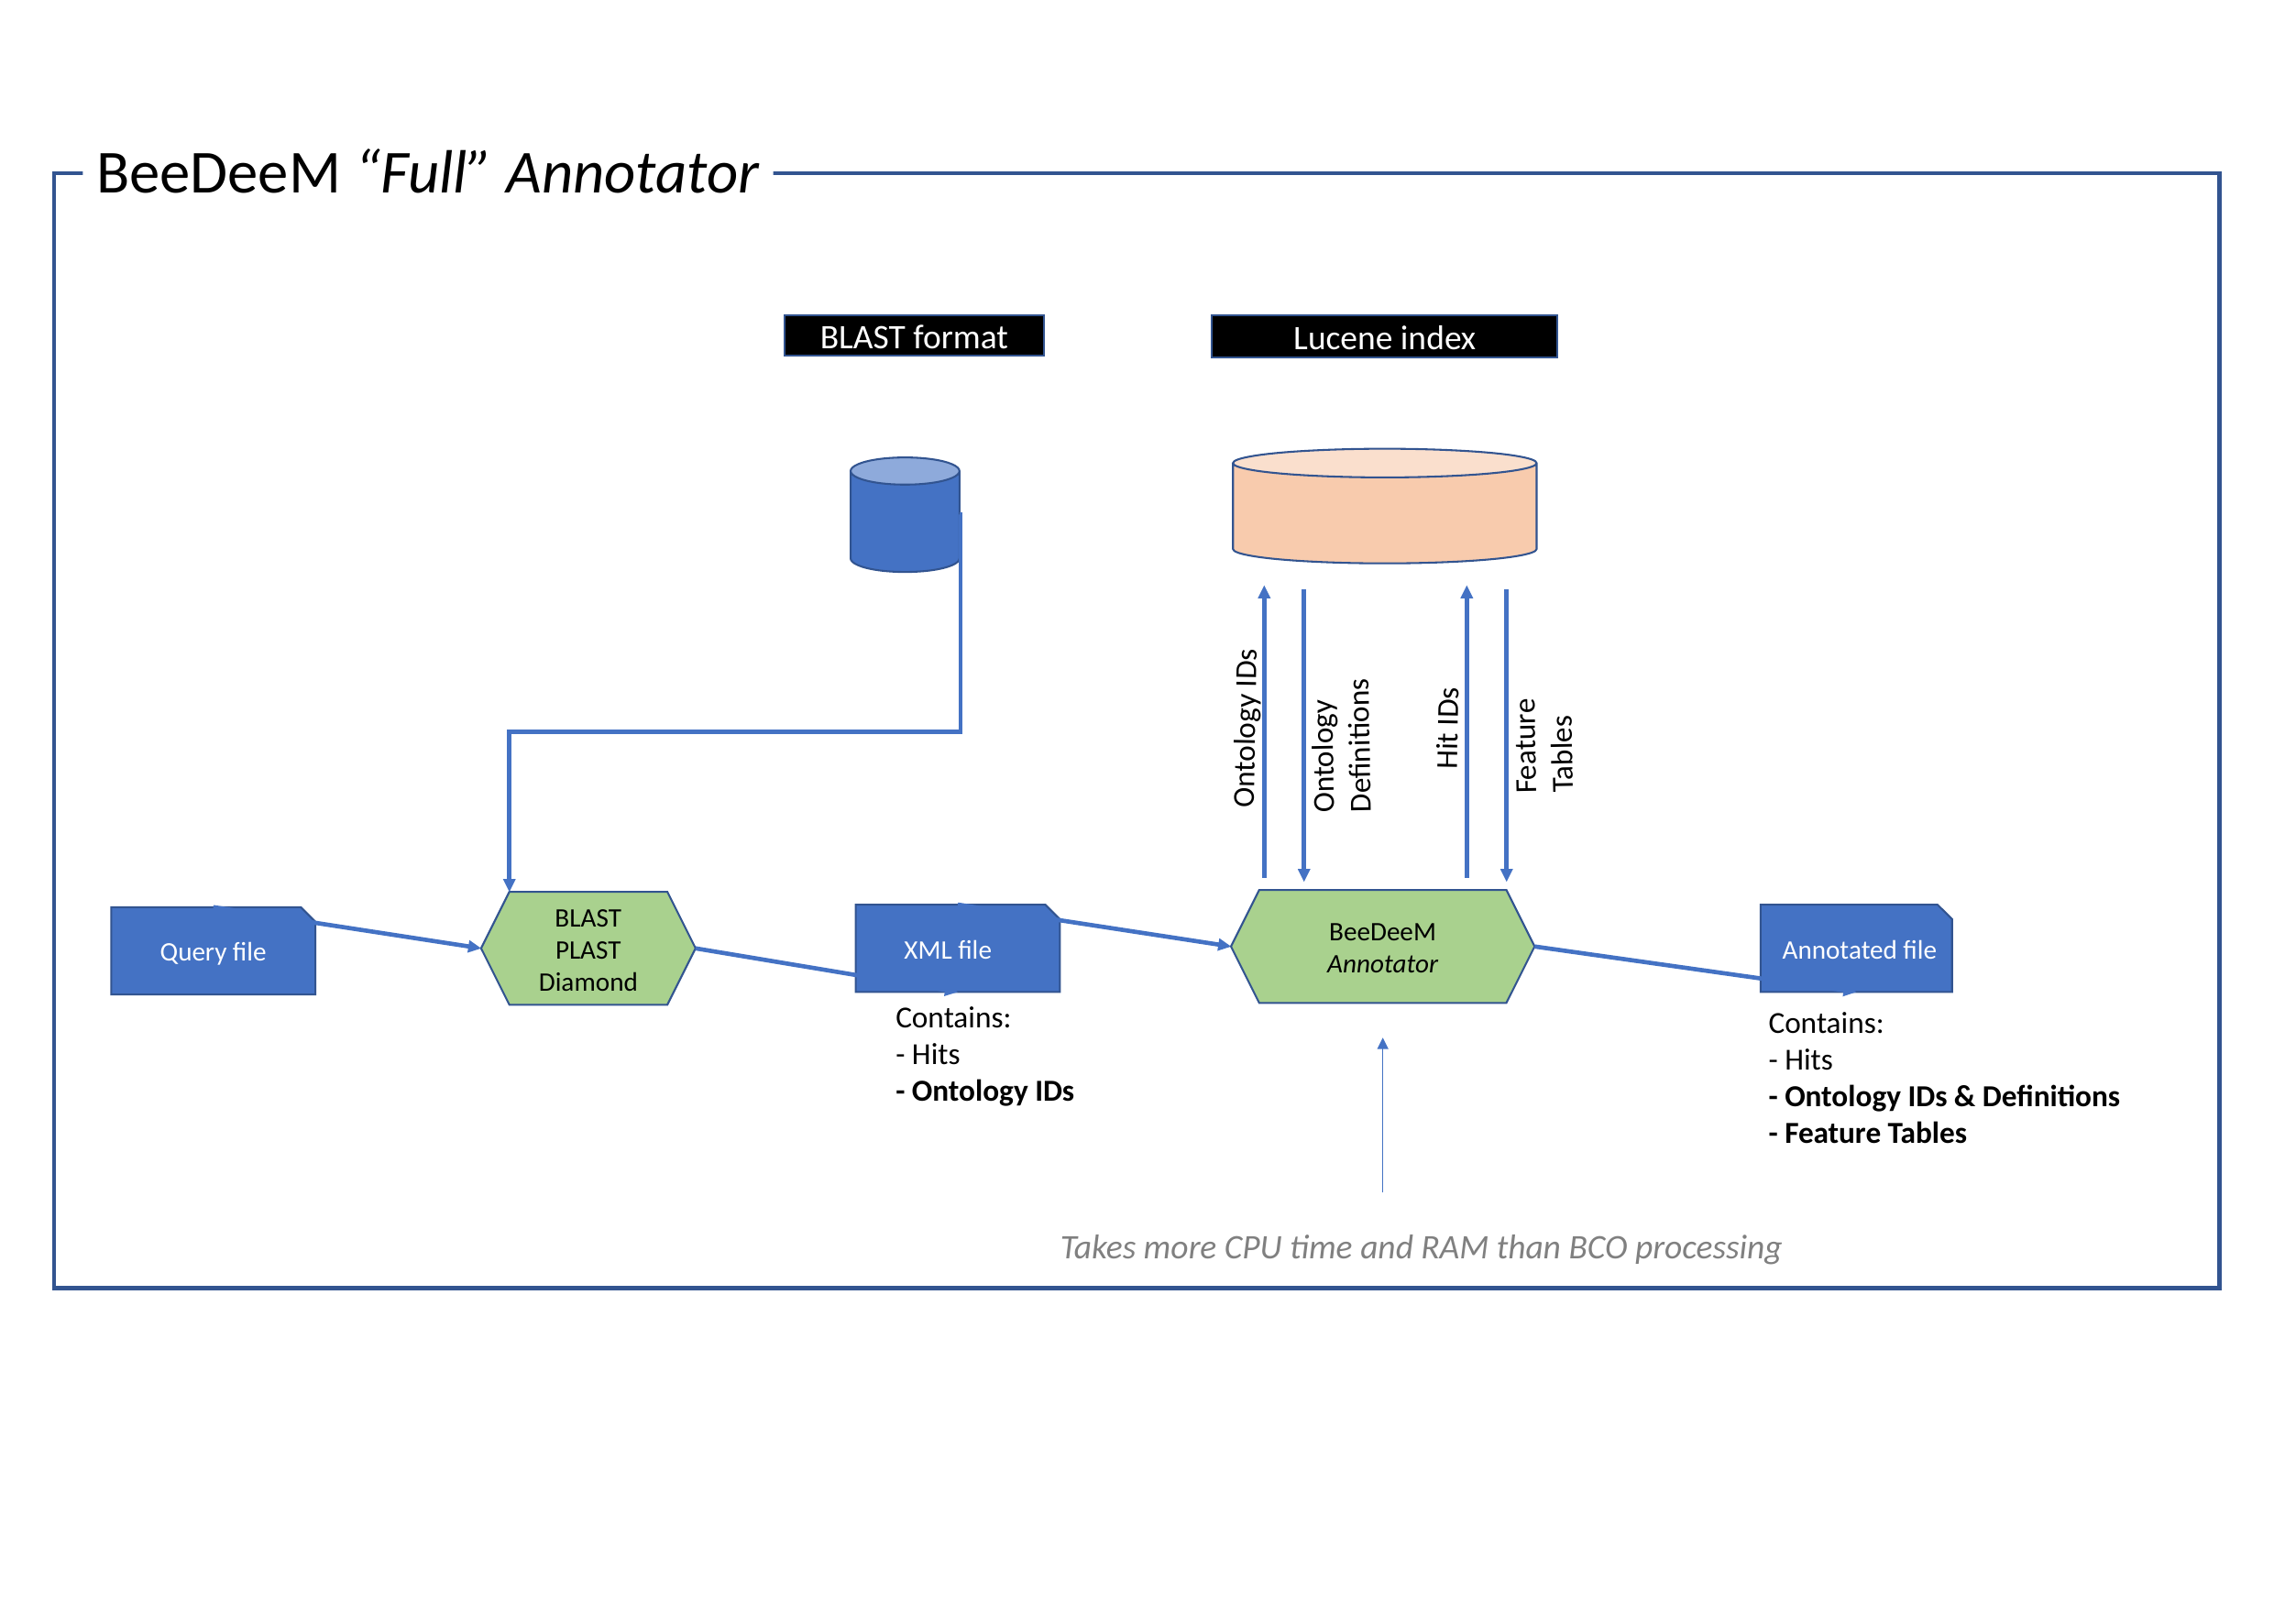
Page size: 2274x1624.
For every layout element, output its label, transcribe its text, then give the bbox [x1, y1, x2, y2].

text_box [315, 948, 481, 951]
text_box Takes more CPU time and RAM than BCO processing [1047, 1217, 1797, 1273]
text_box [111, 906, 316, 995]
text_box [53, 172, 2220, 1289]
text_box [547, 533, 867, 930]
text_box BLAST PLAST Diamond [480, 891, 696, 1006]
text_box Feature Tables [1497, 685, 1504, 807]
text_box Ontology Definitions [1306, 664, 1384, 828]
text_box [1759, 904, 1953, 993]
text_box Ontology IDs [1265, 635, 1270, 822]
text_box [855, 905, 1060, 993]
text_box BeeDeeM “Full” Annotator [82, 125, 774, 212]
text_box Hit IDs [1467, 674, 1472, 784]
text_box Feature Tables [1509, 684, 1587, 807]
text_box Contains: - Hits - Ontology IDs [882, 990, 1089, 1114]
text_box Contains: - Hits - Ontology IDs & Definitions - Feature Tables [1754, 995, 2135, 1157]
text_box Ontology Definitions [1293, 665, 1302, 828]
text_box Ontology IDs [1215, 634, 1264, 821]
text_box BeeDeeM Annotator [1230, 889, 1535, 1004]
text_box Hit IDs [1419, 673, 1467, 784]
text_box Annotated file [1768, 925, 1951, 971]
